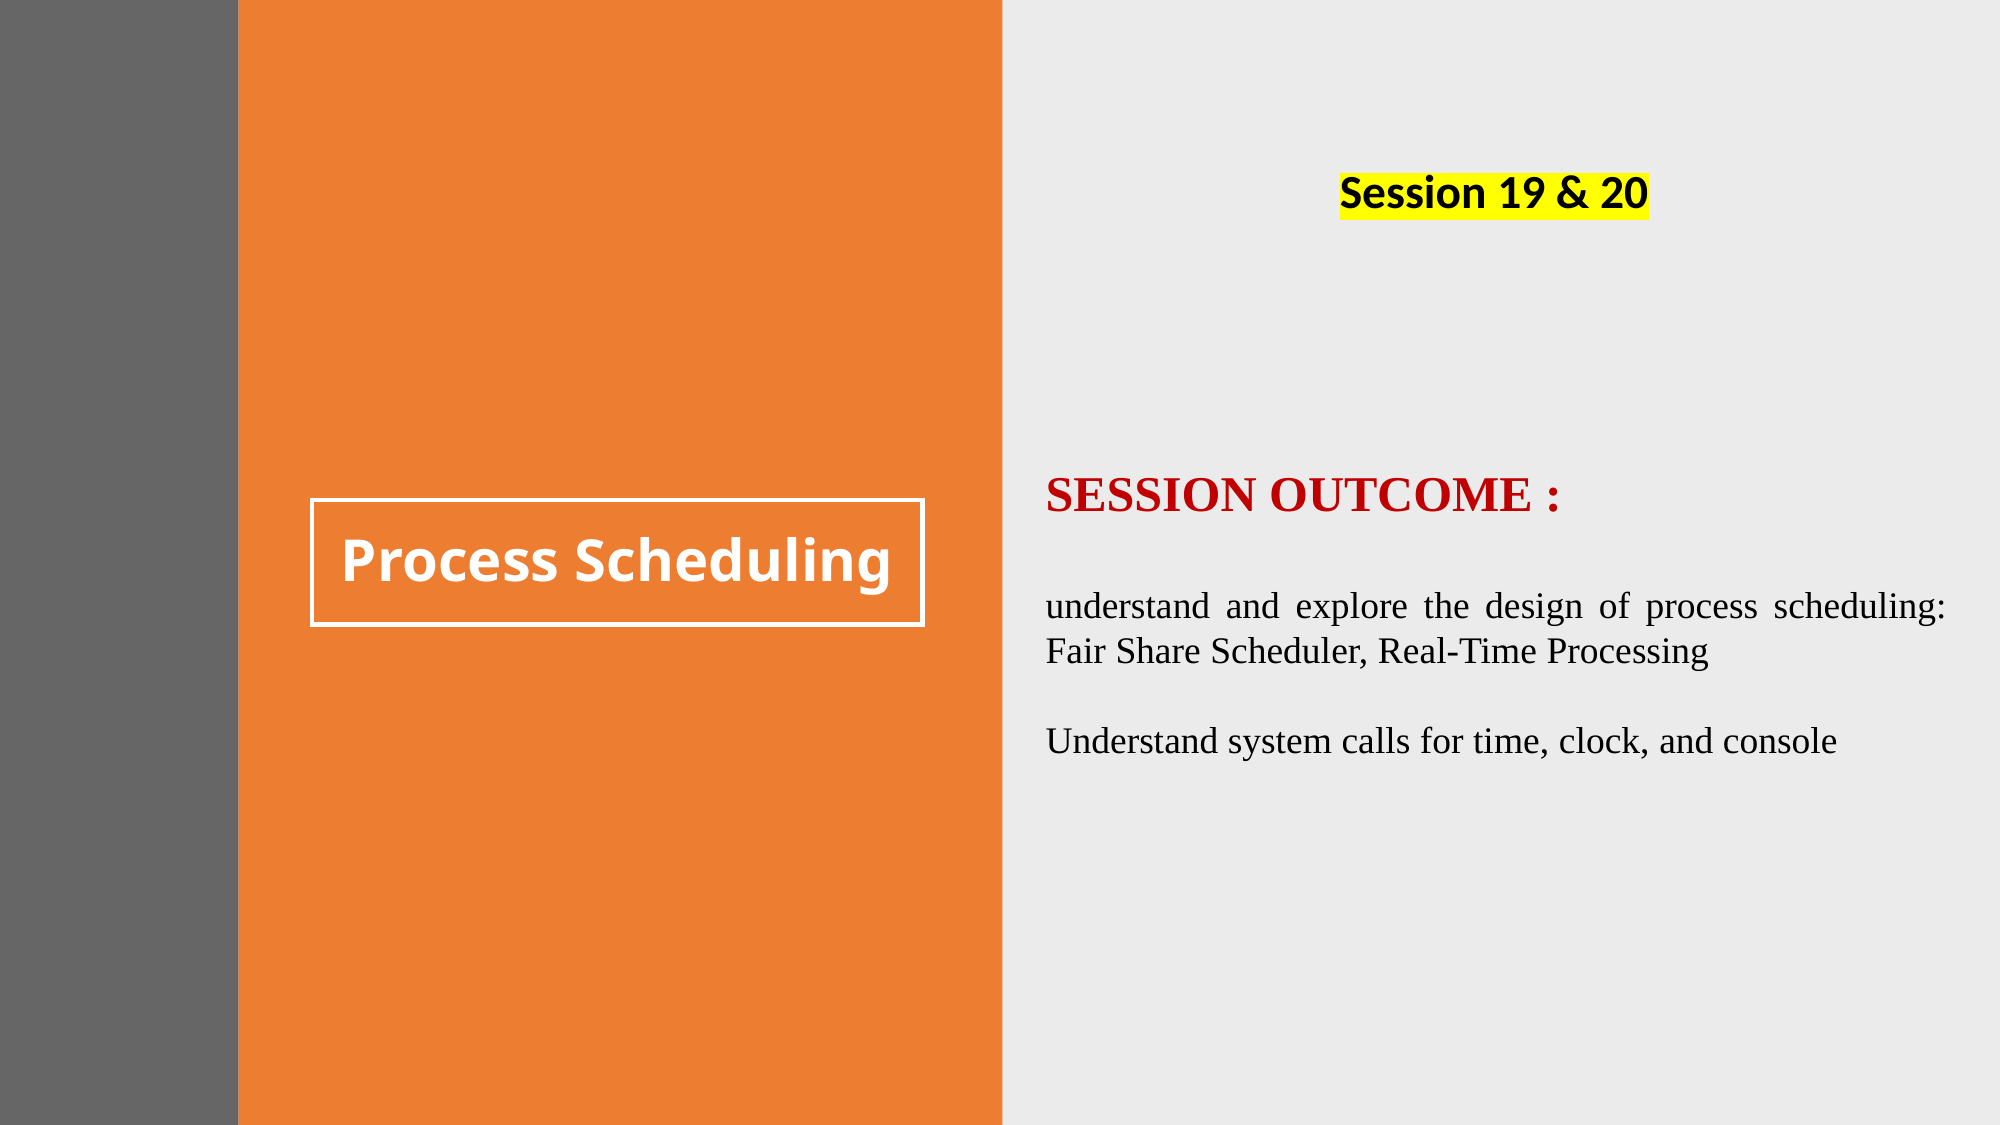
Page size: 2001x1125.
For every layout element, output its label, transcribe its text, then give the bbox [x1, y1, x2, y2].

text_box [1003, 0, 2000, 1125]
text_box SESSION OUTCOME : understand and explore the design of process scheduling: Fair Share Scheduler, Real-Time Processing Understand system calls for time, clock, and console [1045, 459, 1948, 762]
text_box [0, 0, 239, 1125]
subtitle Session 19 & 20 [1079, 159, 1909, 227]
text_box [239, 0, 1003, 1125]
title Process Scheduling [311, 500, 923, 625]
